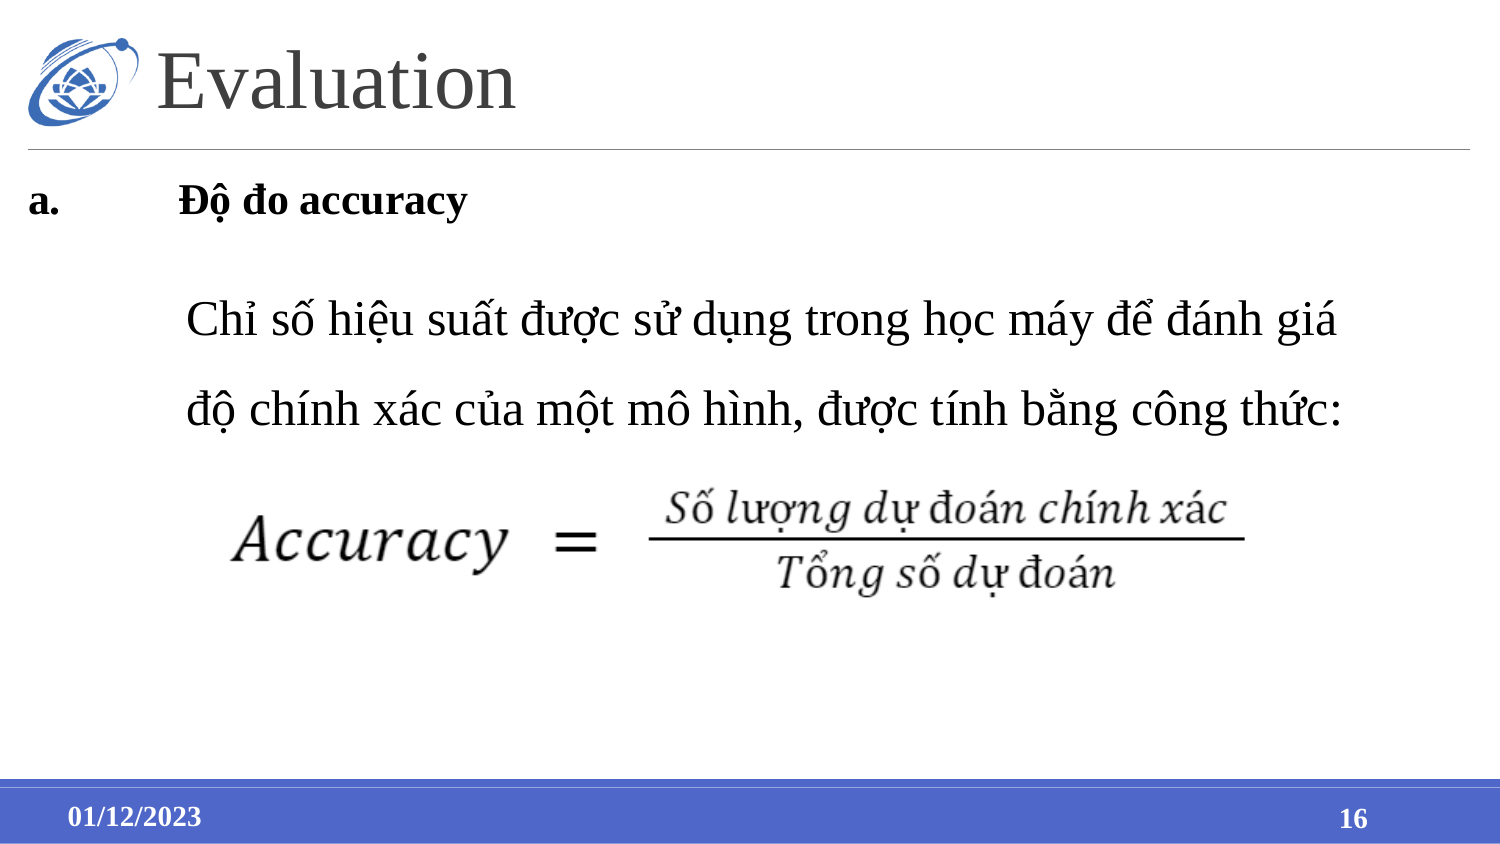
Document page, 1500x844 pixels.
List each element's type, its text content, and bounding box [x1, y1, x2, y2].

slide_number ‹#› [1218, 794, 1380, 840]
picture [194, 462, 1306, 629]
title Evaluation [145, 35, 1471, 144]
picture [28, 26, 139, 137]
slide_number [67, 797, 214, 832]
text_box Chỉ số hiệu suất được sử dụng trong học máy để đánh giá độ chính xác của một mô hình, được tính bằng công thức: [112, 240, 1388, 450]
list a. Độ đo accuracy [28, 157, 788, 297]
